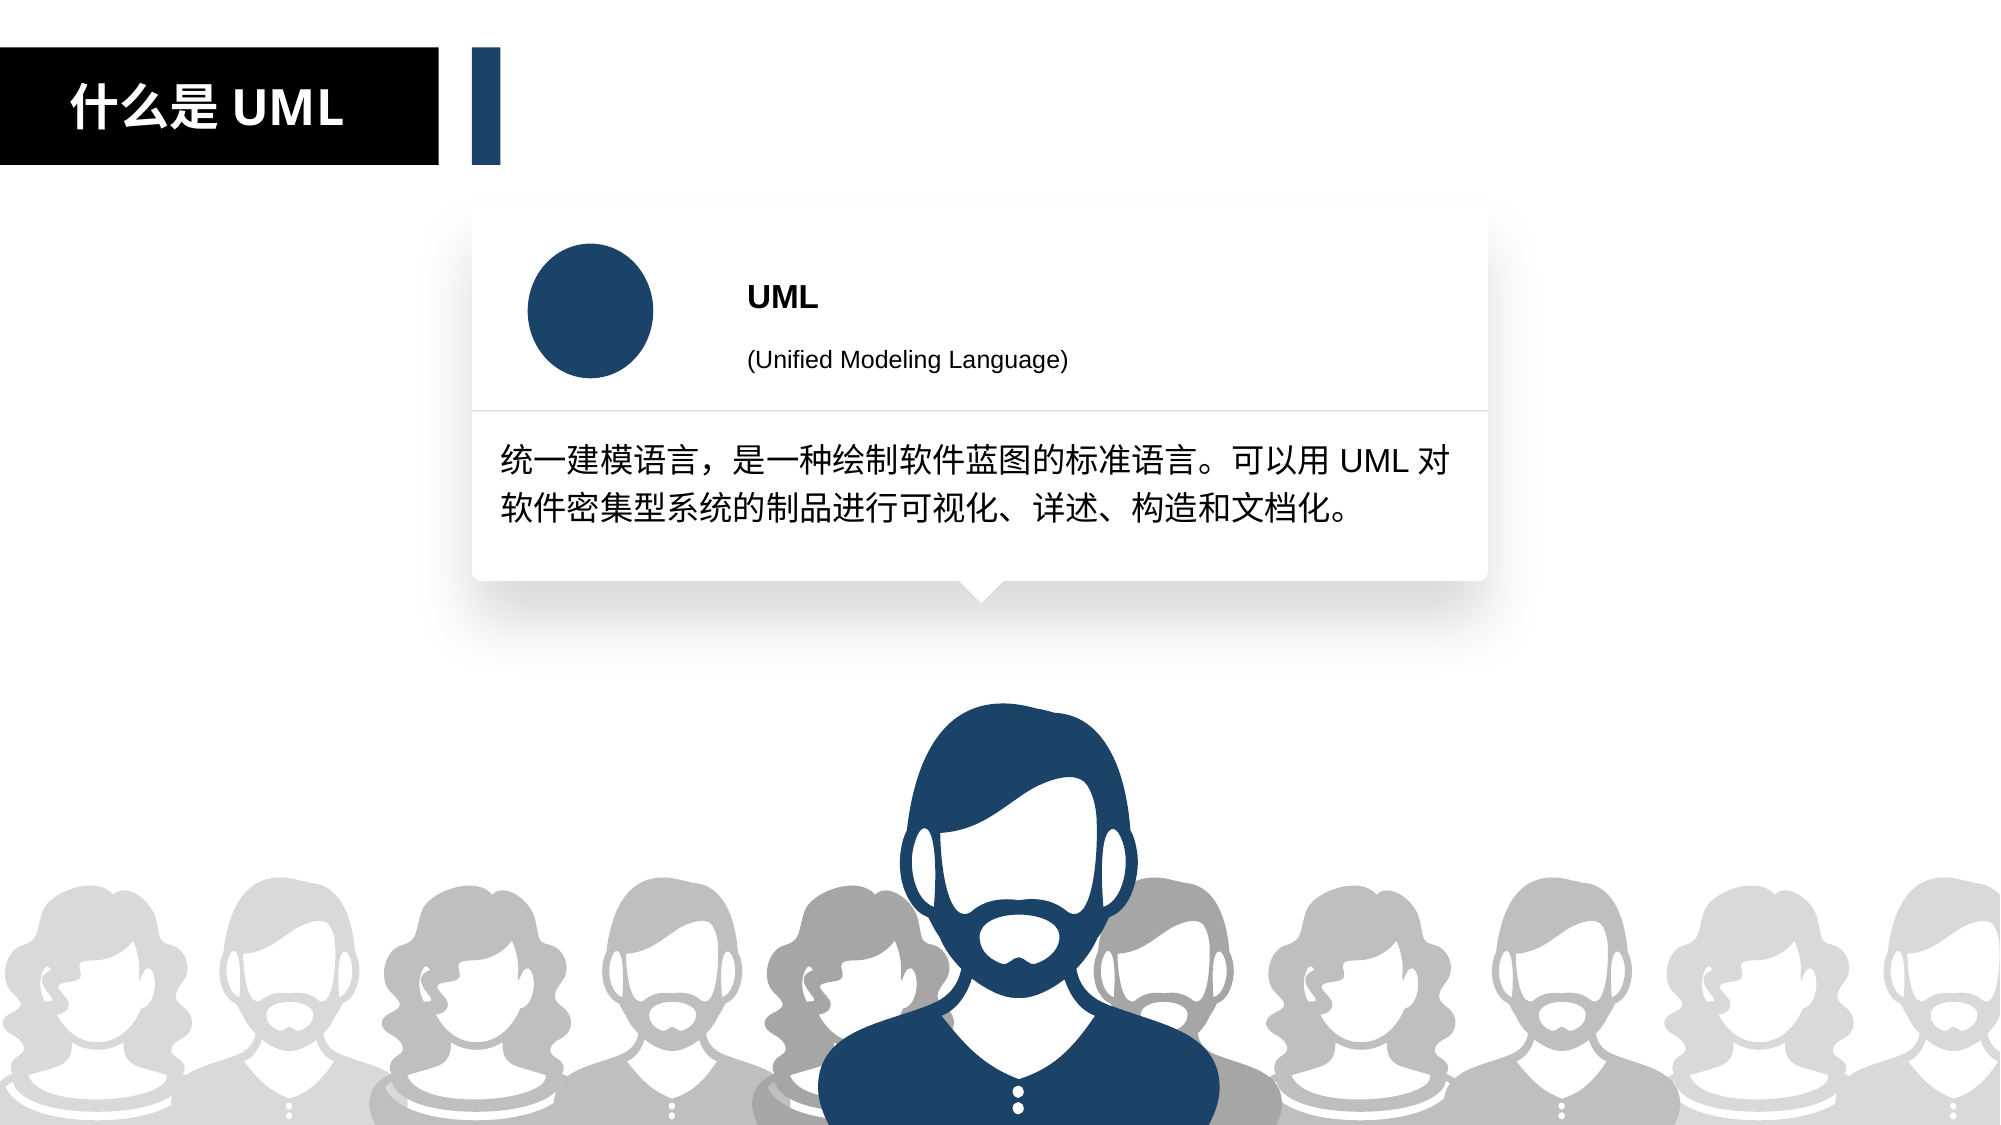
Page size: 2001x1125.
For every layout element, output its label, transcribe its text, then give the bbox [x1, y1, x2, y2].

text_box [747, 266, 1158, 374]
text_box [471, 202, 1488, 589]
text_box [471, 46, 501, 166]
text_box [0, 697, 2000, 1125]
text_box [500, 378, 1475, 698]
text_box 什么是UML [0, 68, 414, 143]
text_box [0, 46, 440, 166]
